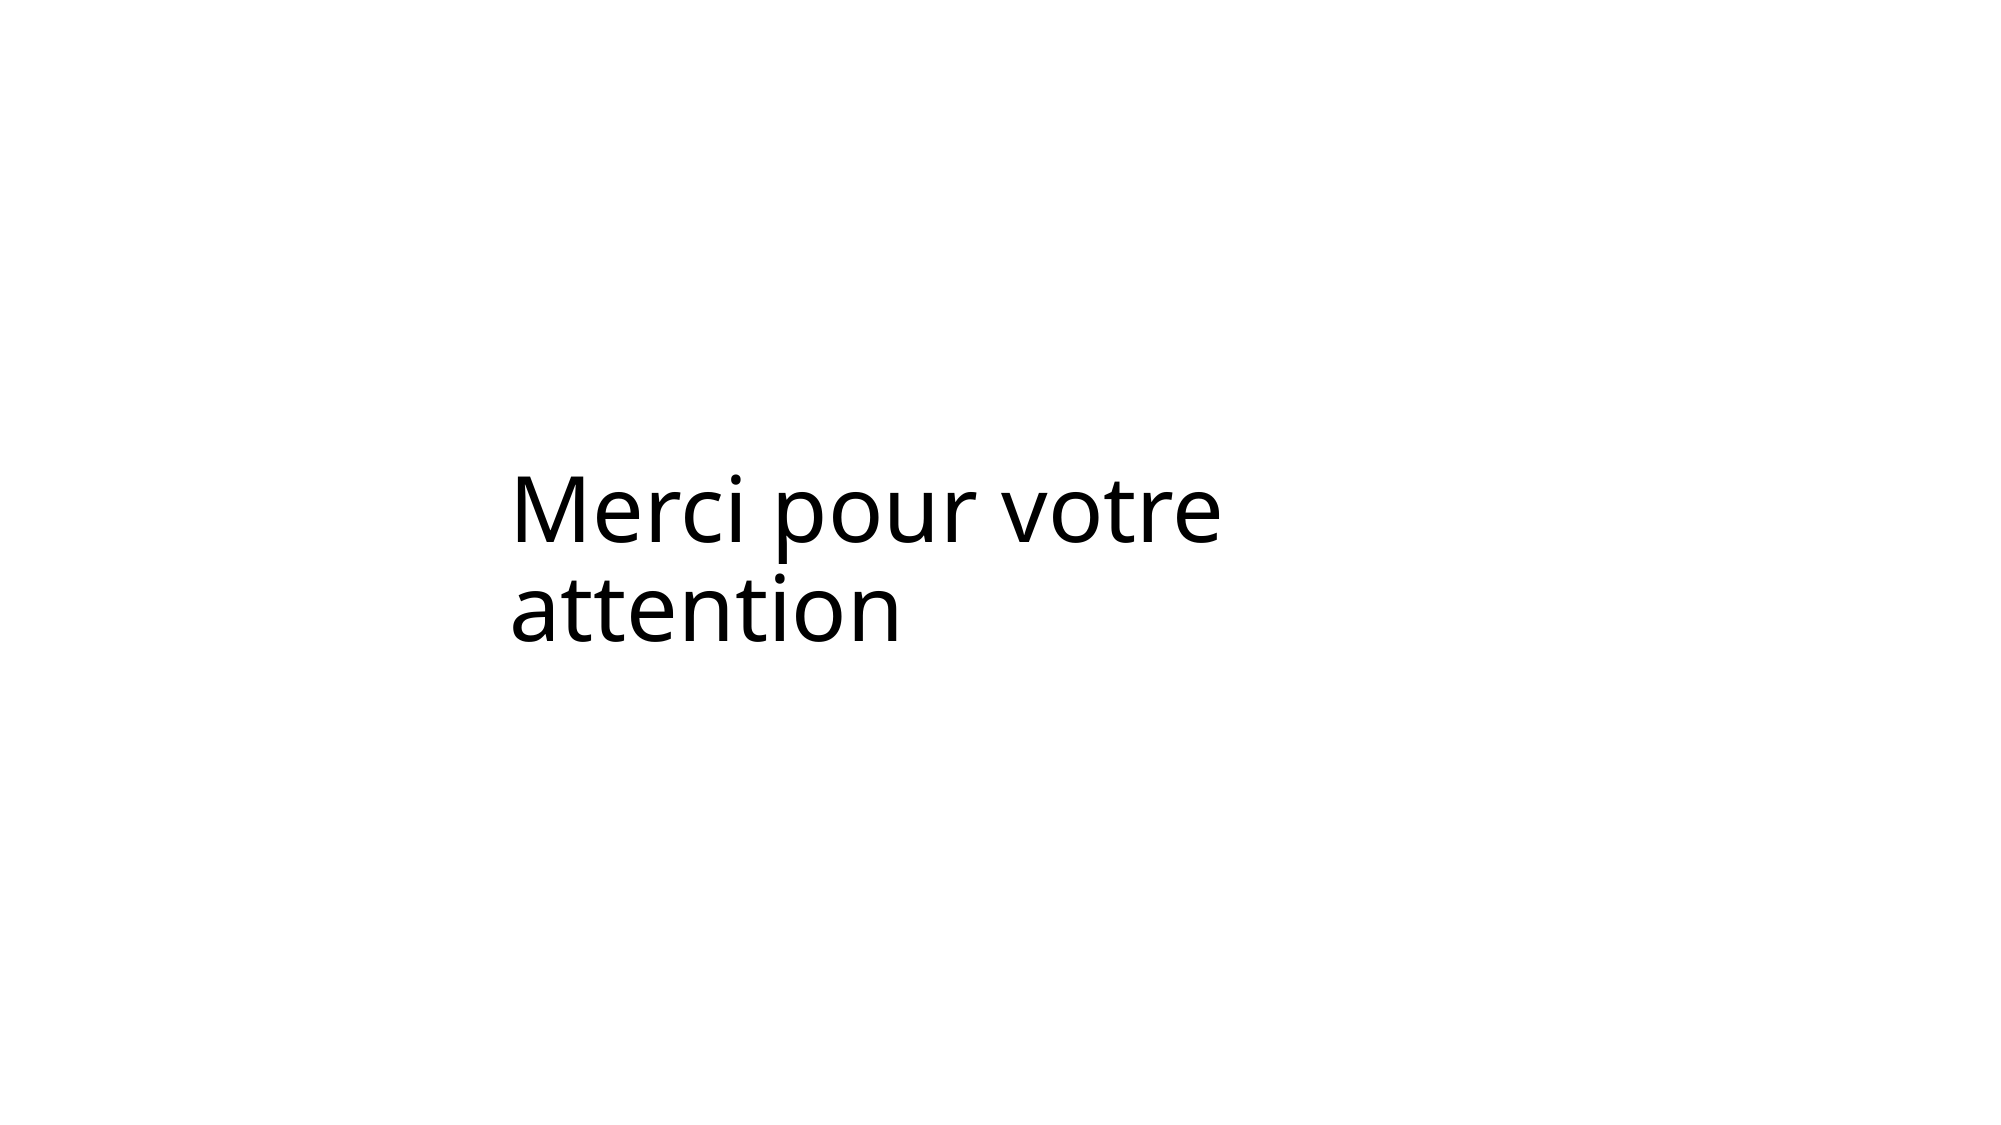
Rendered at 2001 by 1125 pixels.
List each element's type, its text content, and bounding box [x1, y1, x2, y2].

title Merci pour votre attention [494, 453, 1538, 672]
